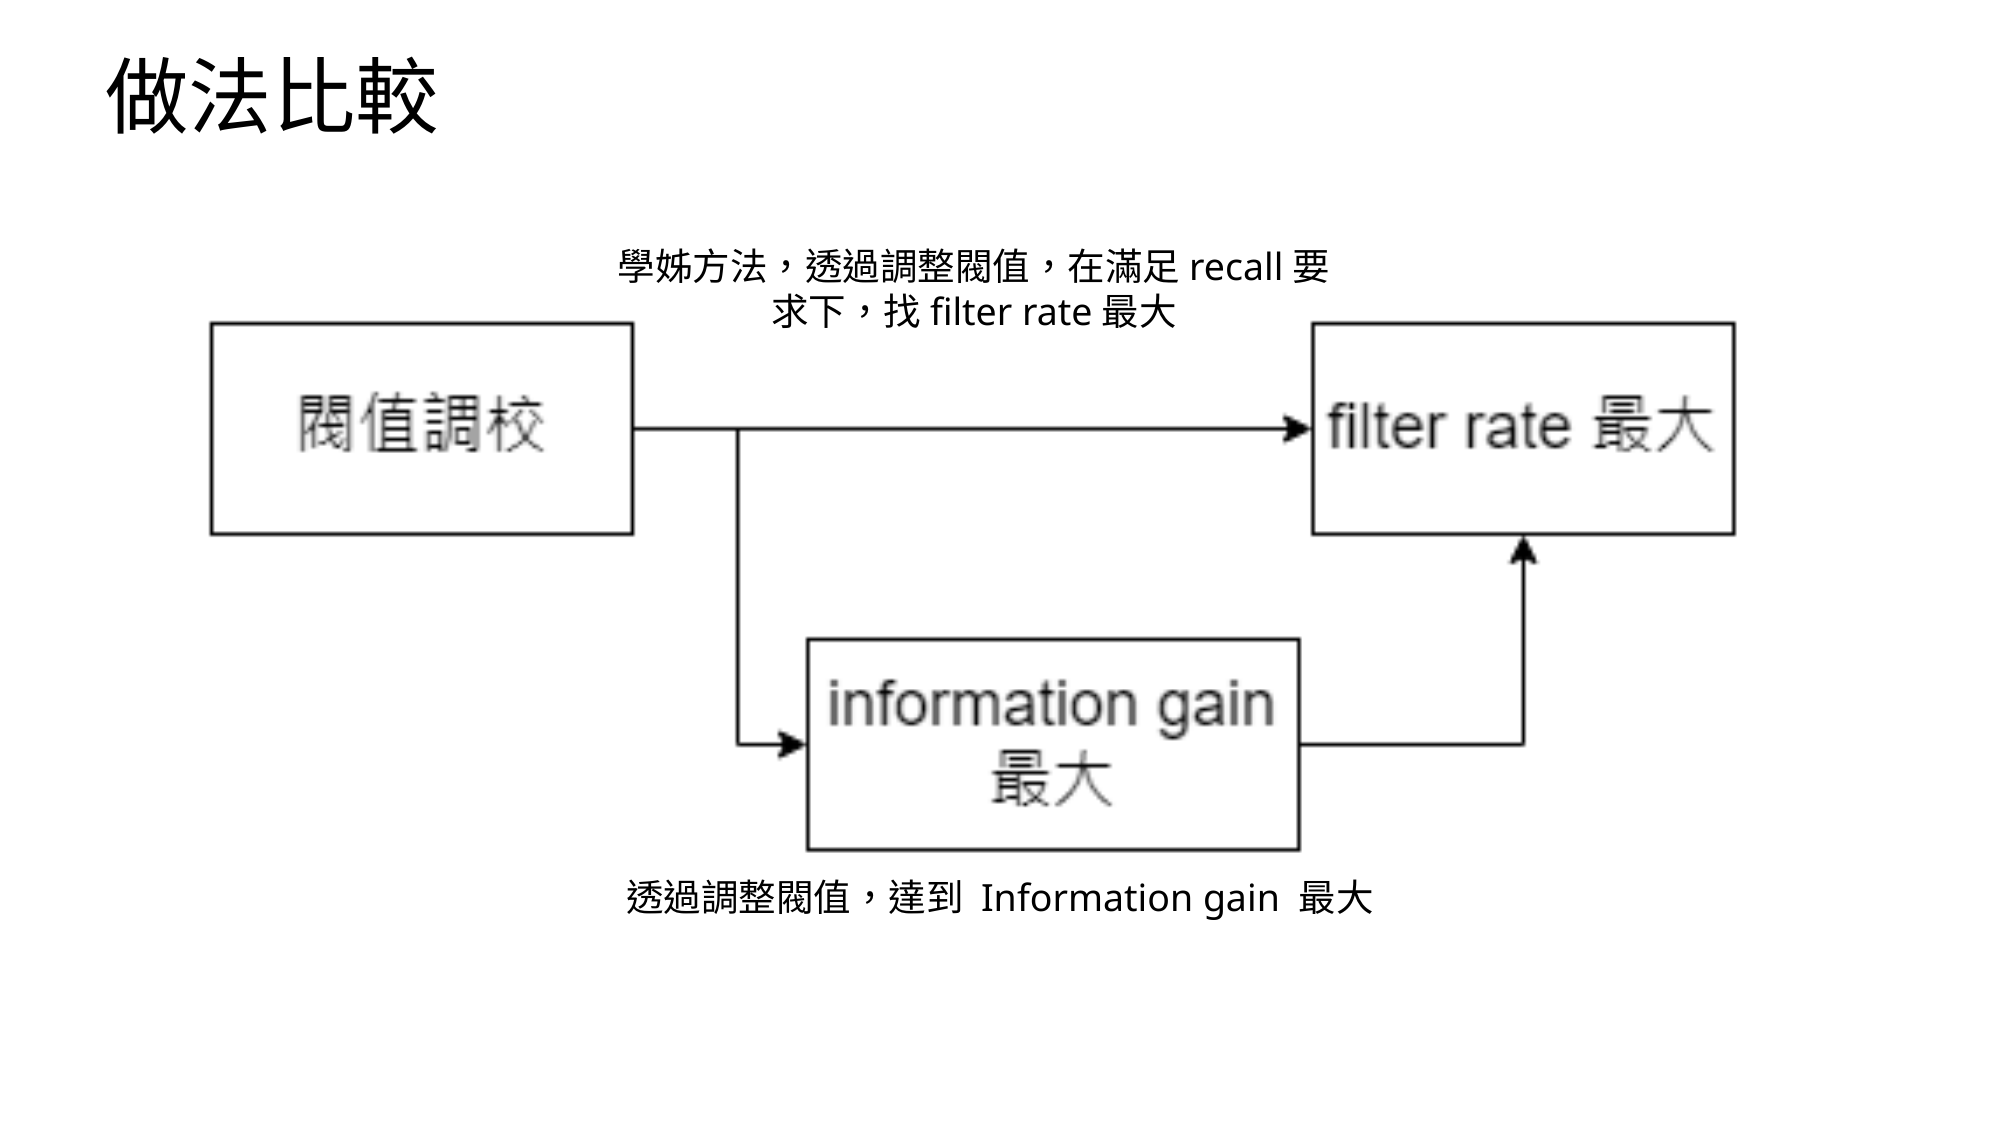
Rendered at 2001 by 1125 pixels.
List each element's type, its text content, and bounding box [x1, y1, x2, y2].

text_box 透過調整閥值，達到 Information gain 最大 [517, 888, 1483, 927]
picture [176, 288, 1772, 888]
text_box 學姊方法，透過調整閥值，在滿足recall要求下，找filter rate最大 [596, 235, 1352, 288]
title 做法比較 [90, 0, 1816, 210]
